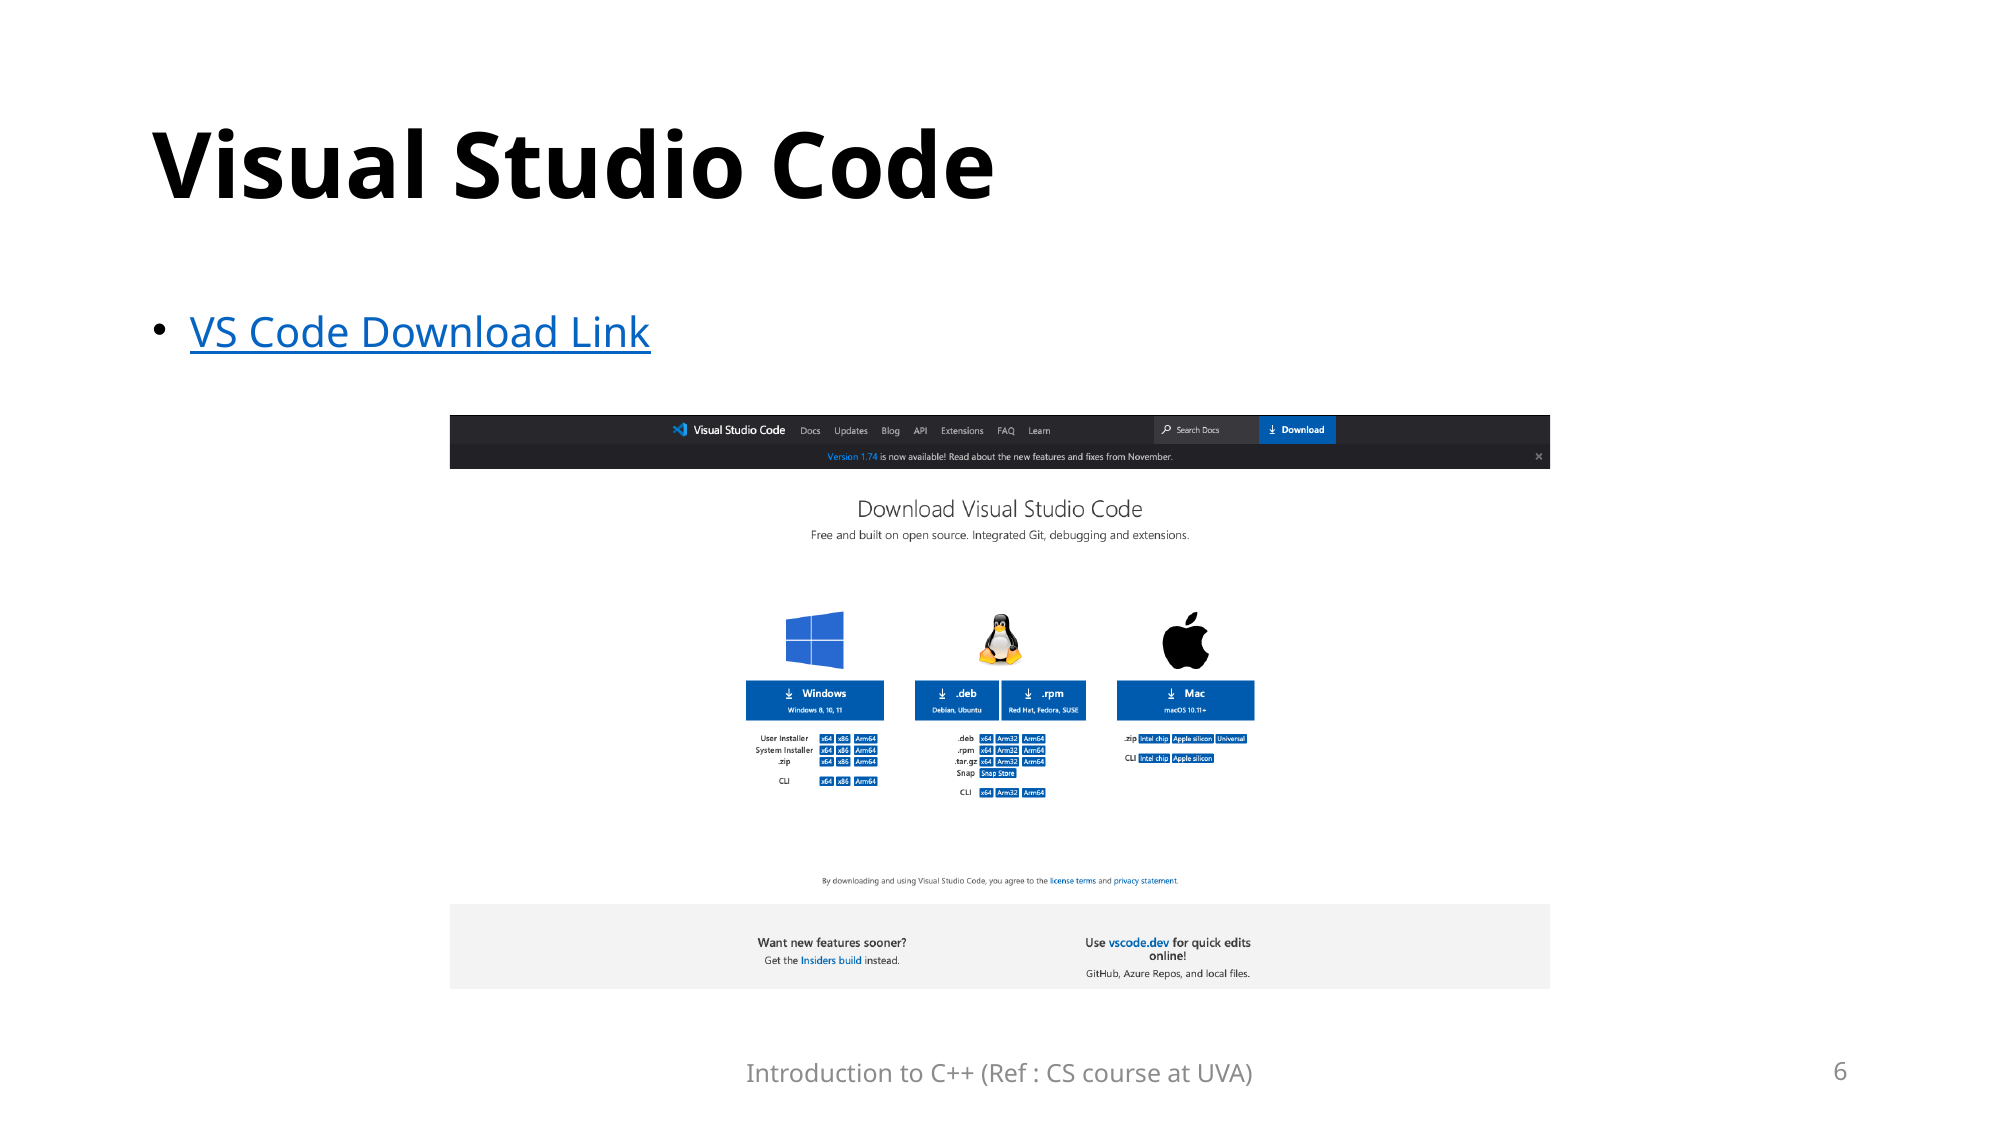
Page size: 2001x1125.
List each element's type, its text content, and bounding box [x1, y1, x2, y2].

picture [449, 415, 1551, 989]
slide_number 6 [1412, 1042, 1863, 1103]
title Visual Studio Code [137, 59, 1863, 278]
footer Introduction to C++ (Ref : CS course at UVA) [662, 1042, 1338, 1103]
list VS Code Download Link [137, 299, 1863, 1014]
